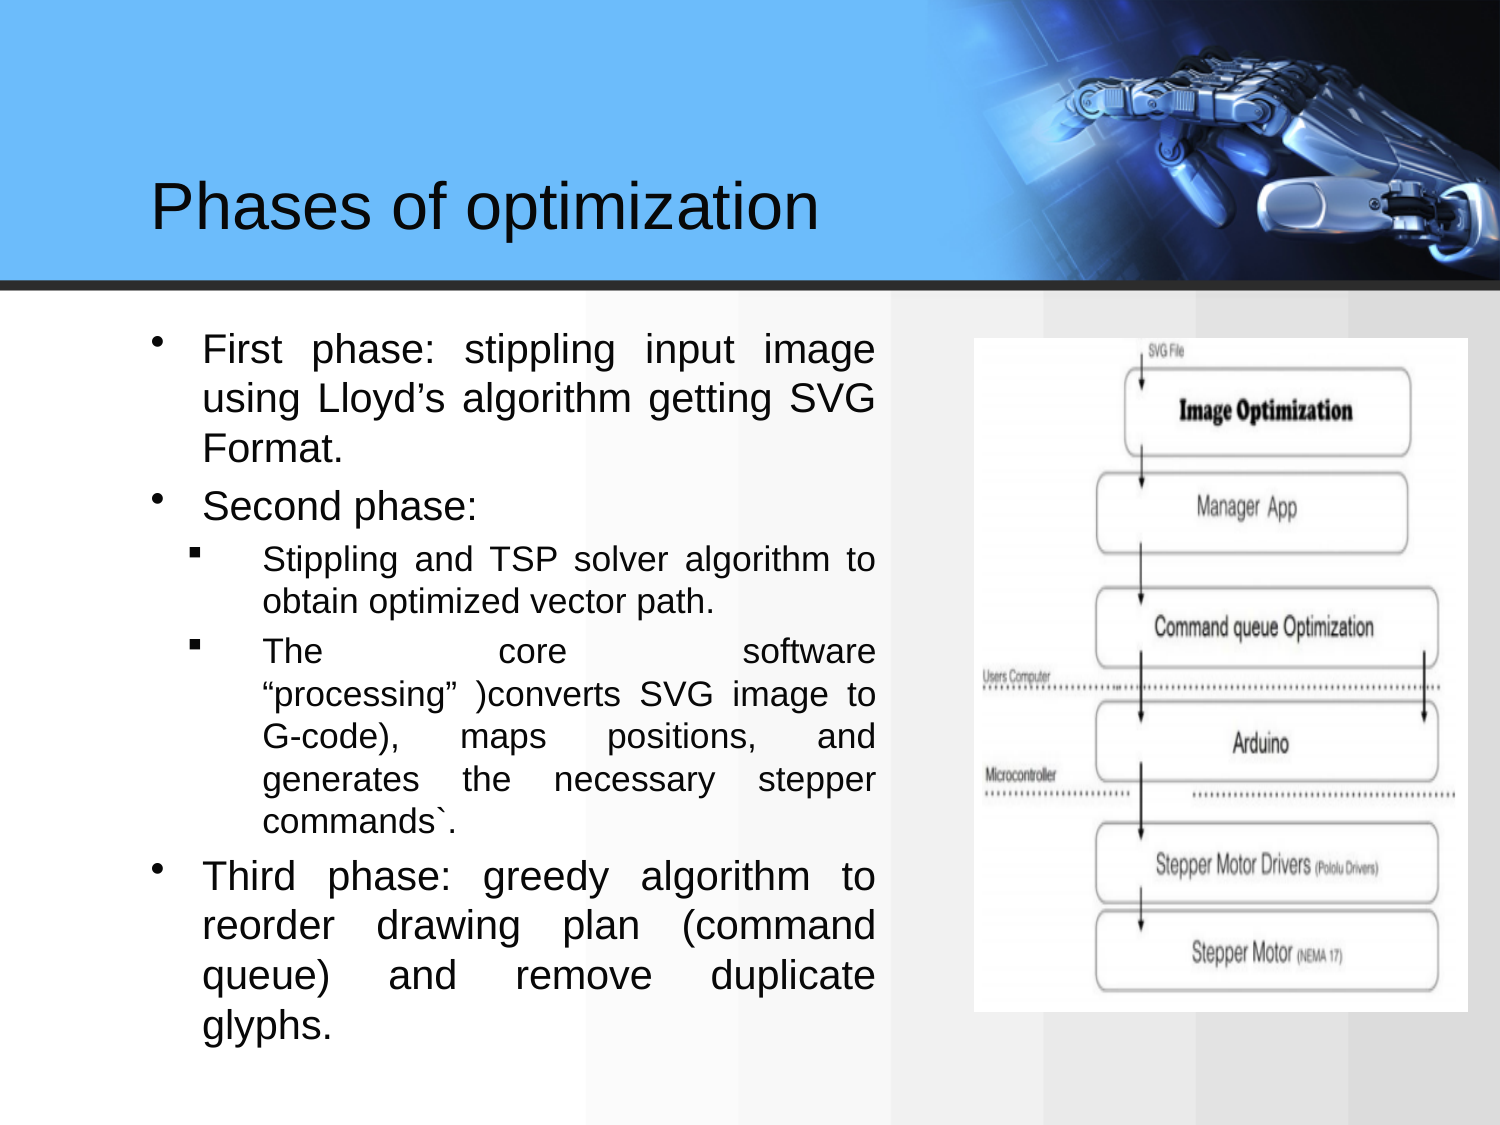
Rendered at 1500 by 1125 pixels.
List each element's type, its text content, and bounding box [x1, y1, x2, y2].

list First phase: stippling input image using Lloyd’s algorithm getting SVG Format. Second phase: Stippling and TSP solver algorithm to obtain optimized vector path. The core software “processing” )converts SVG image to G-code), maps positions, and generates the necessary stepper commands`. Third phase: greedy algorithm to reorder drawing plan (command queue) and remove duplicate glyphs. [135, 314, 892, 1059]
title Phases of optimization [135, 160, 1388, 245]
picture [0, 0, 1500, 1125]
